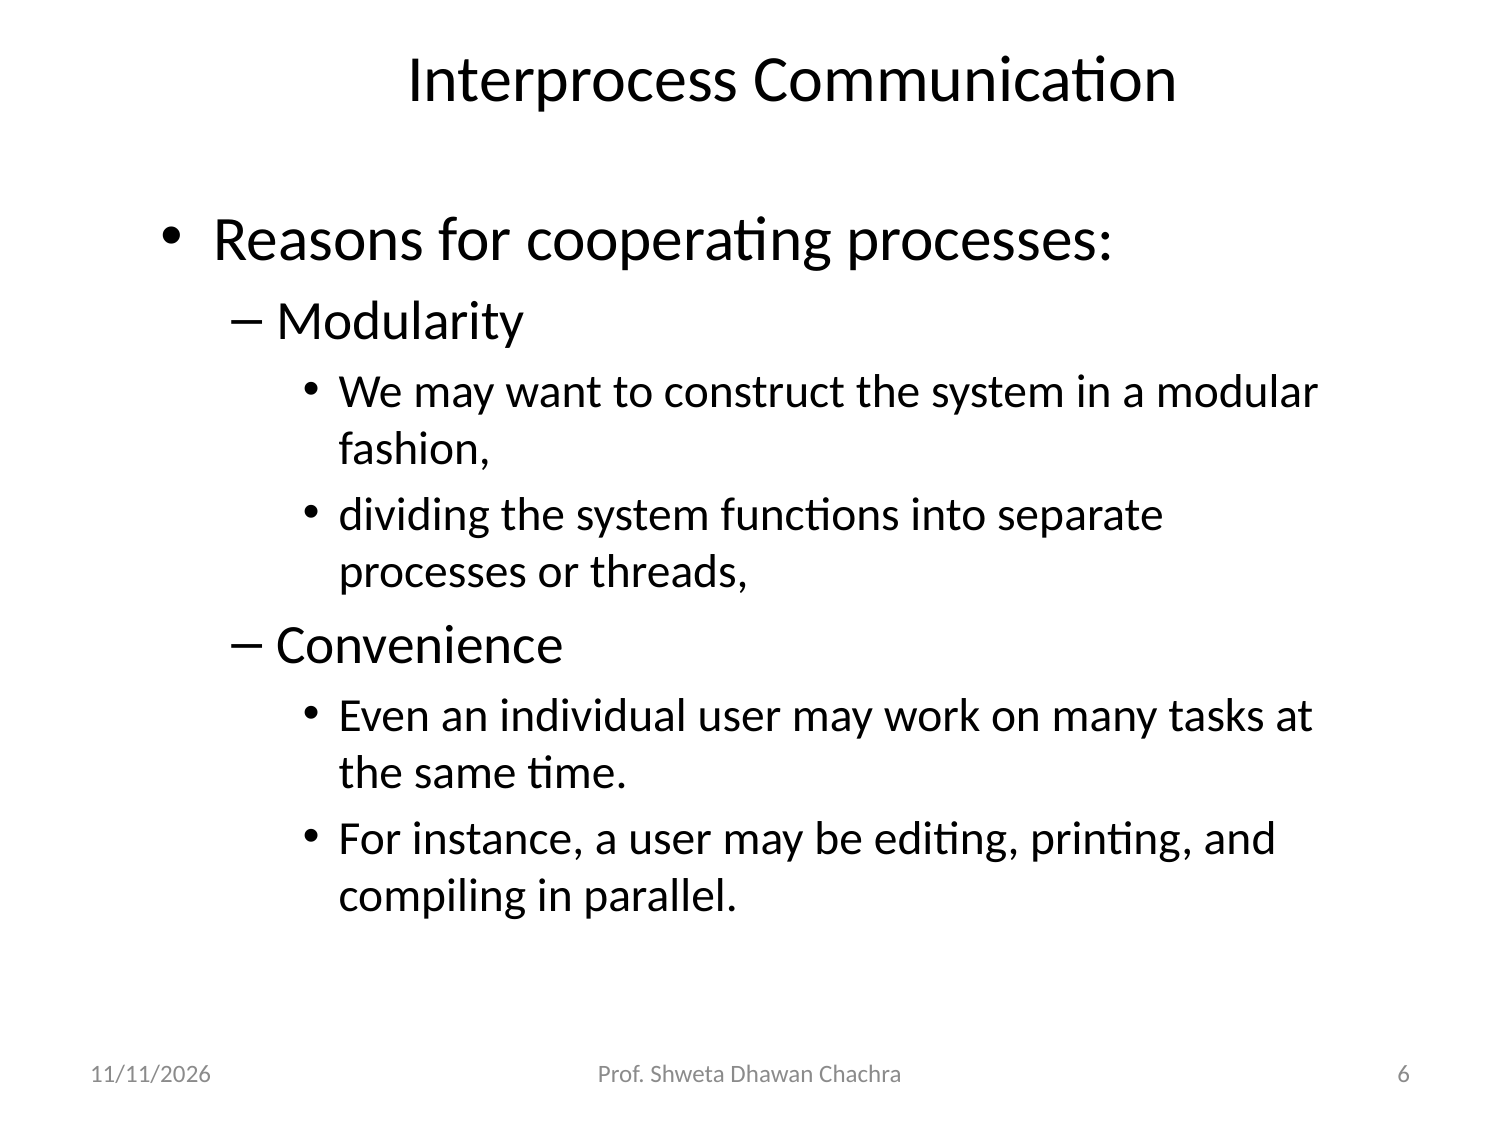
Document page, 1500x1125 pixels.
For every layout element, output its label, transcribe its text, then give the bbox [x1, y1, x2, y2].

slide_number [75, 1042, 425, 1103]
footer Prof. Shweta Dhawan Chachra [512, 1042, 988, 1103]
list Reasons for cooperating processes: Modularity We may want to construct the system in a modular fashion, dividing the system functions into separate processes or threads, Convenience Even an individual user may work on many tasks at the same time. For instance, a user may be editing, printing, and compiling in parallel. [145, 189, 1374, 933]
slide_number 6 [1074, 1042, 1425, 1103]
title Interprocess Communication [161, 27, 1425, 123]
